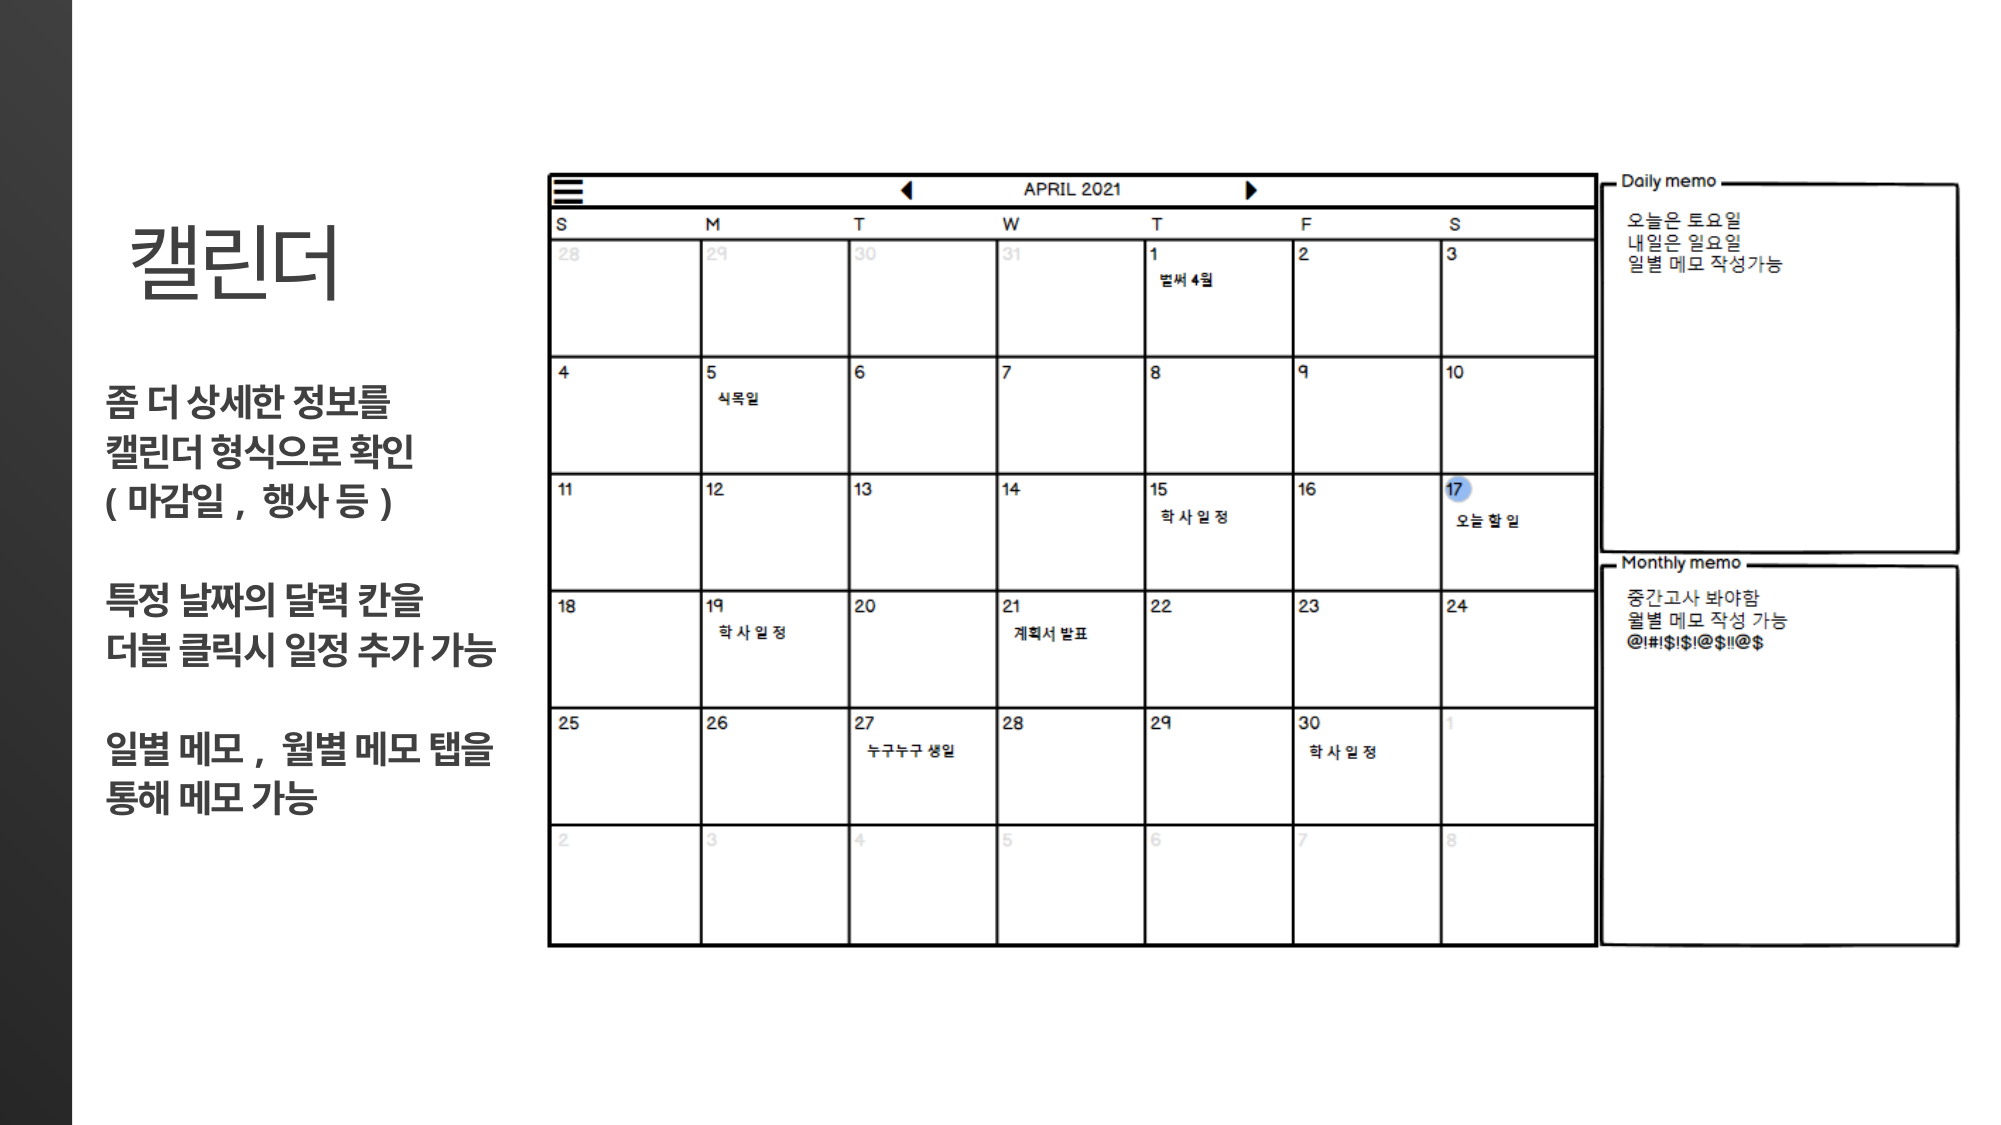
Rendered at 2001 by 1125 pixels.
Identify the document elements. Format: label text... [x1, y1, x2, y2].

text_box 좀 더 상세한 정보를 캘린더 형식으로 확인 (마감일, 행사 등) 특정 날짜의 달력 칸을 더블 클릭시 일정 추가 가능 일별 메모, 월별 메모 탭을 통해 메모 가능 [90, 367, 507, 421]
text_box 캘린더 [112, 421, 507, 539]
text_box [0, 0, 73, 1125]
text_box 캘린더 [112, 193, 507, 367]
picture [541, 166, 1970, 959]
